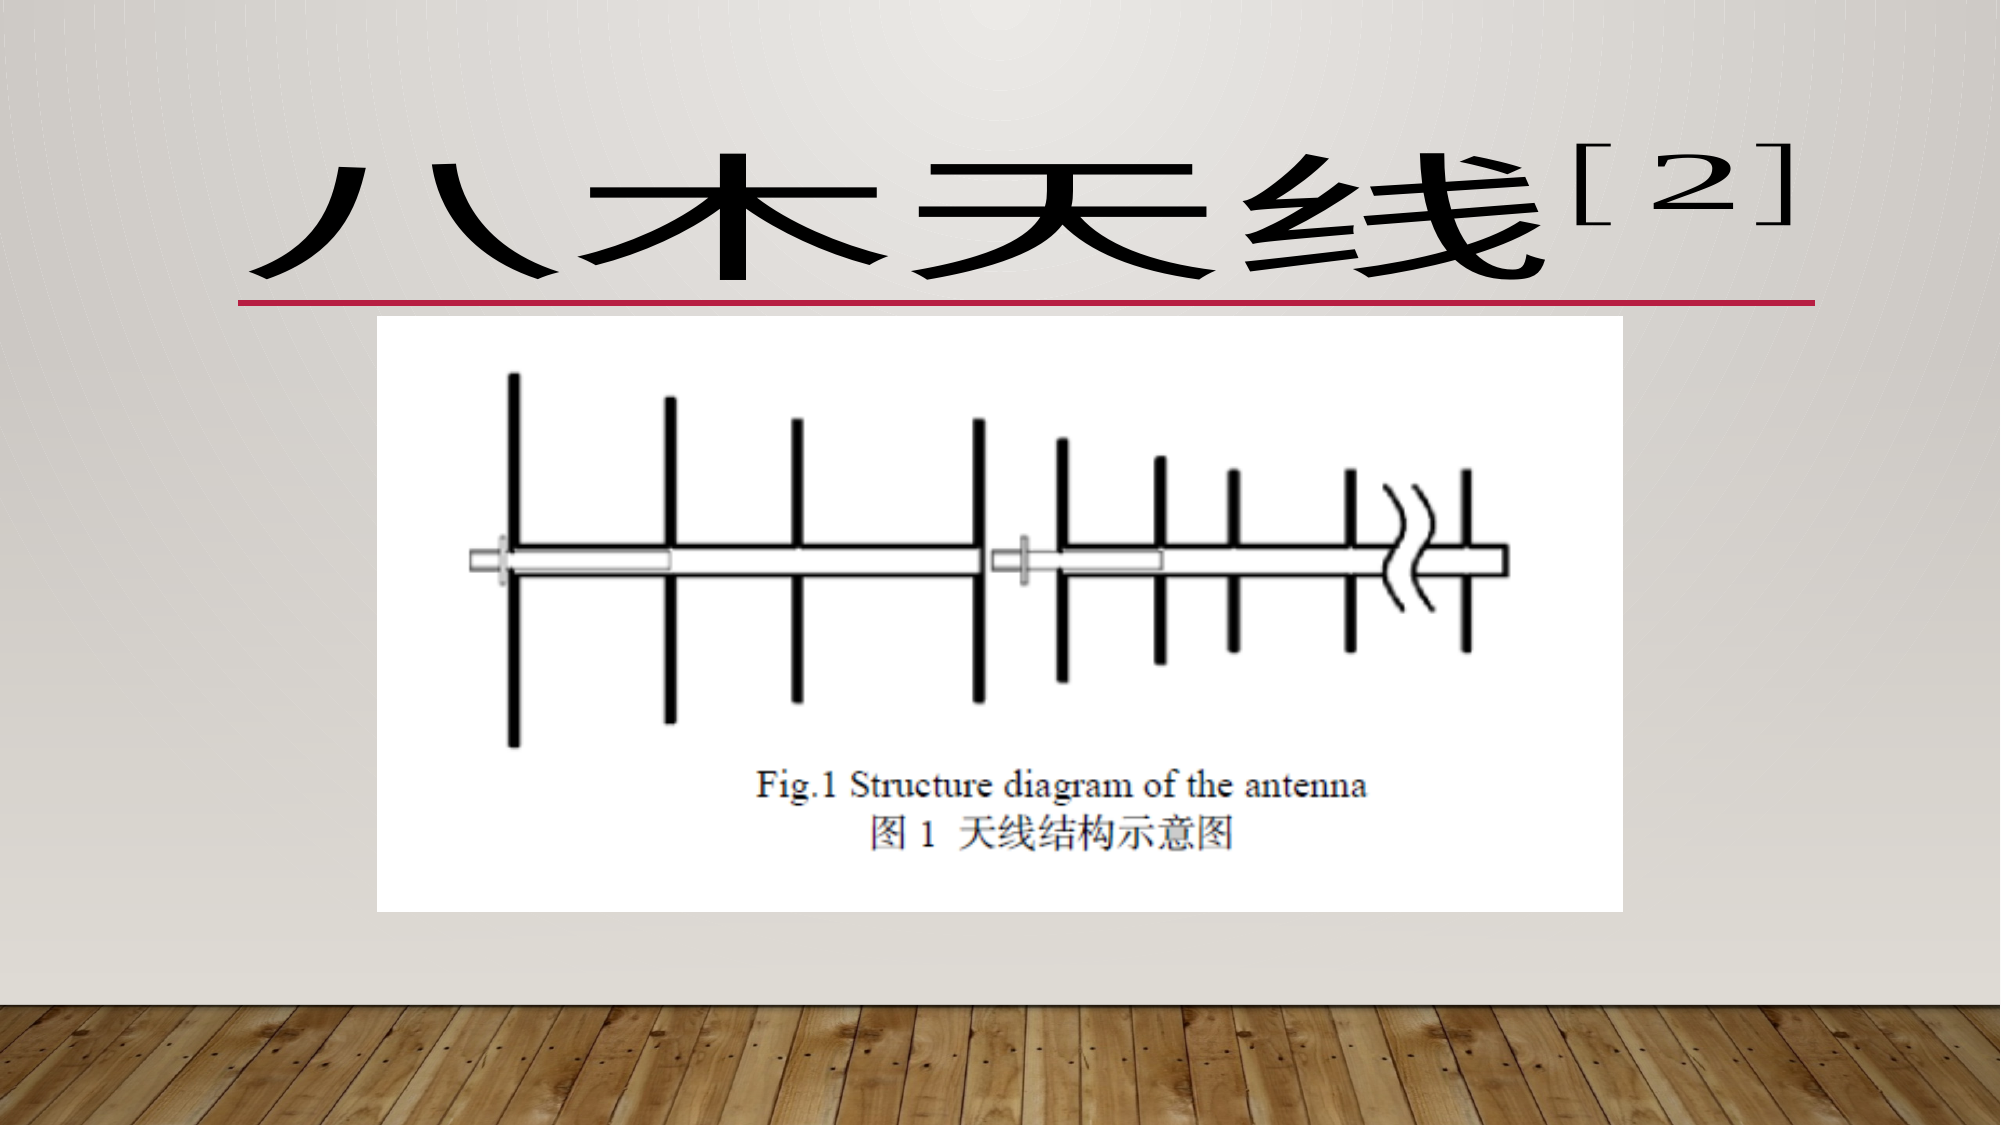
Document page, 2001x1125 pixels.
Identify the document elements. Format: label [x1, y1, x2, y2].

picture [377, 315, 1623, 912]
picture [0, 1005, 2000, 1125]
